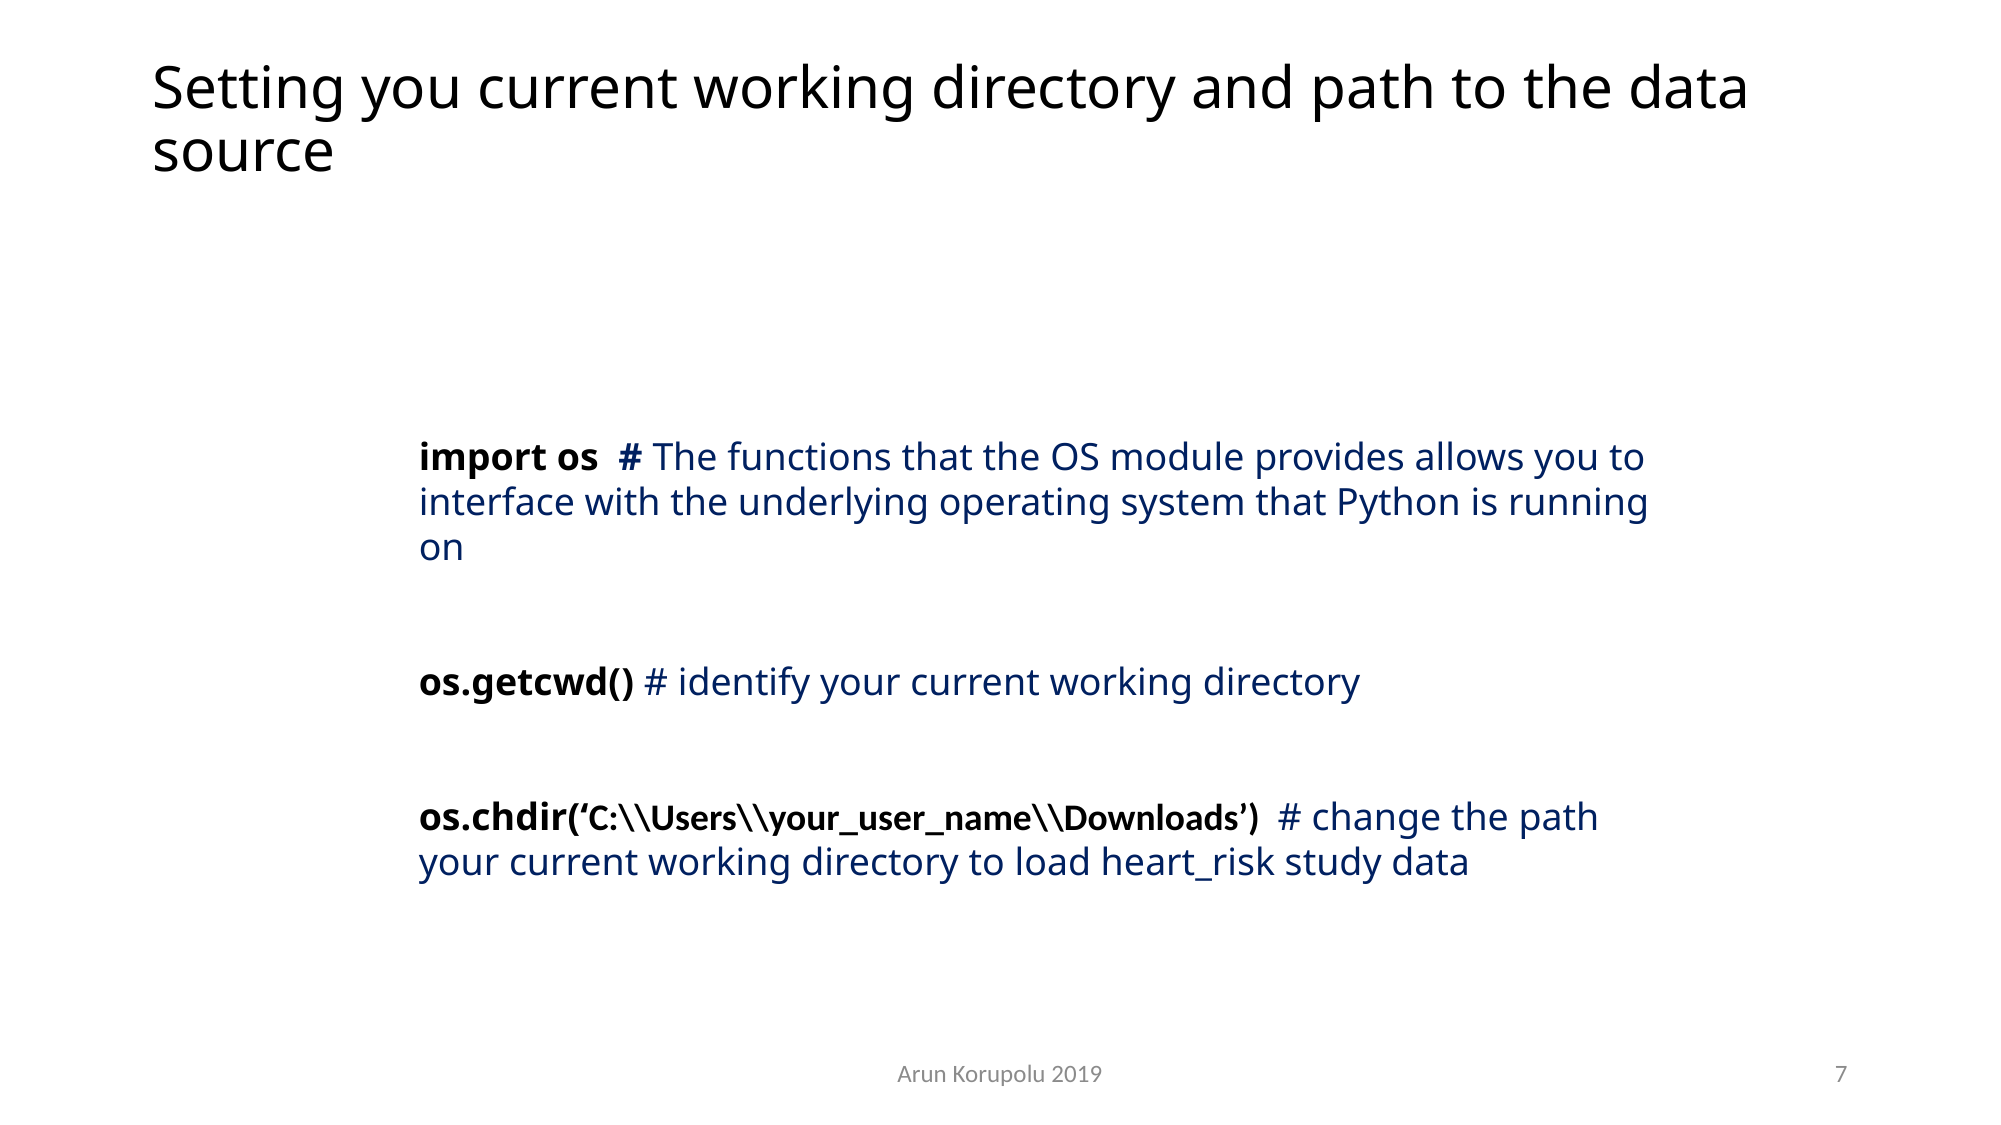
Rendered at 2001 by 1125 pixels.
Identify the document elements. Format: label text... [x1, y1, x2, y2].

footer Arun Korupolu 2019 [662, 1042, 1338, 1103]
title Setting you current working directory and path to the data source [137, 12, 1863, 231]
slide_number 7 [1412, 1042, 1863, 1103]
text_box import os # The functions that the OS module provides allows you to interface with the underlying operating system that Python is running on os.getcwd() # identify your current working directory os.chdir(‘C:\\Users\\your_user_name\\Downloads’) # change the path your current working directory to load heart_risk study data [403, 425, 1666, 935]
